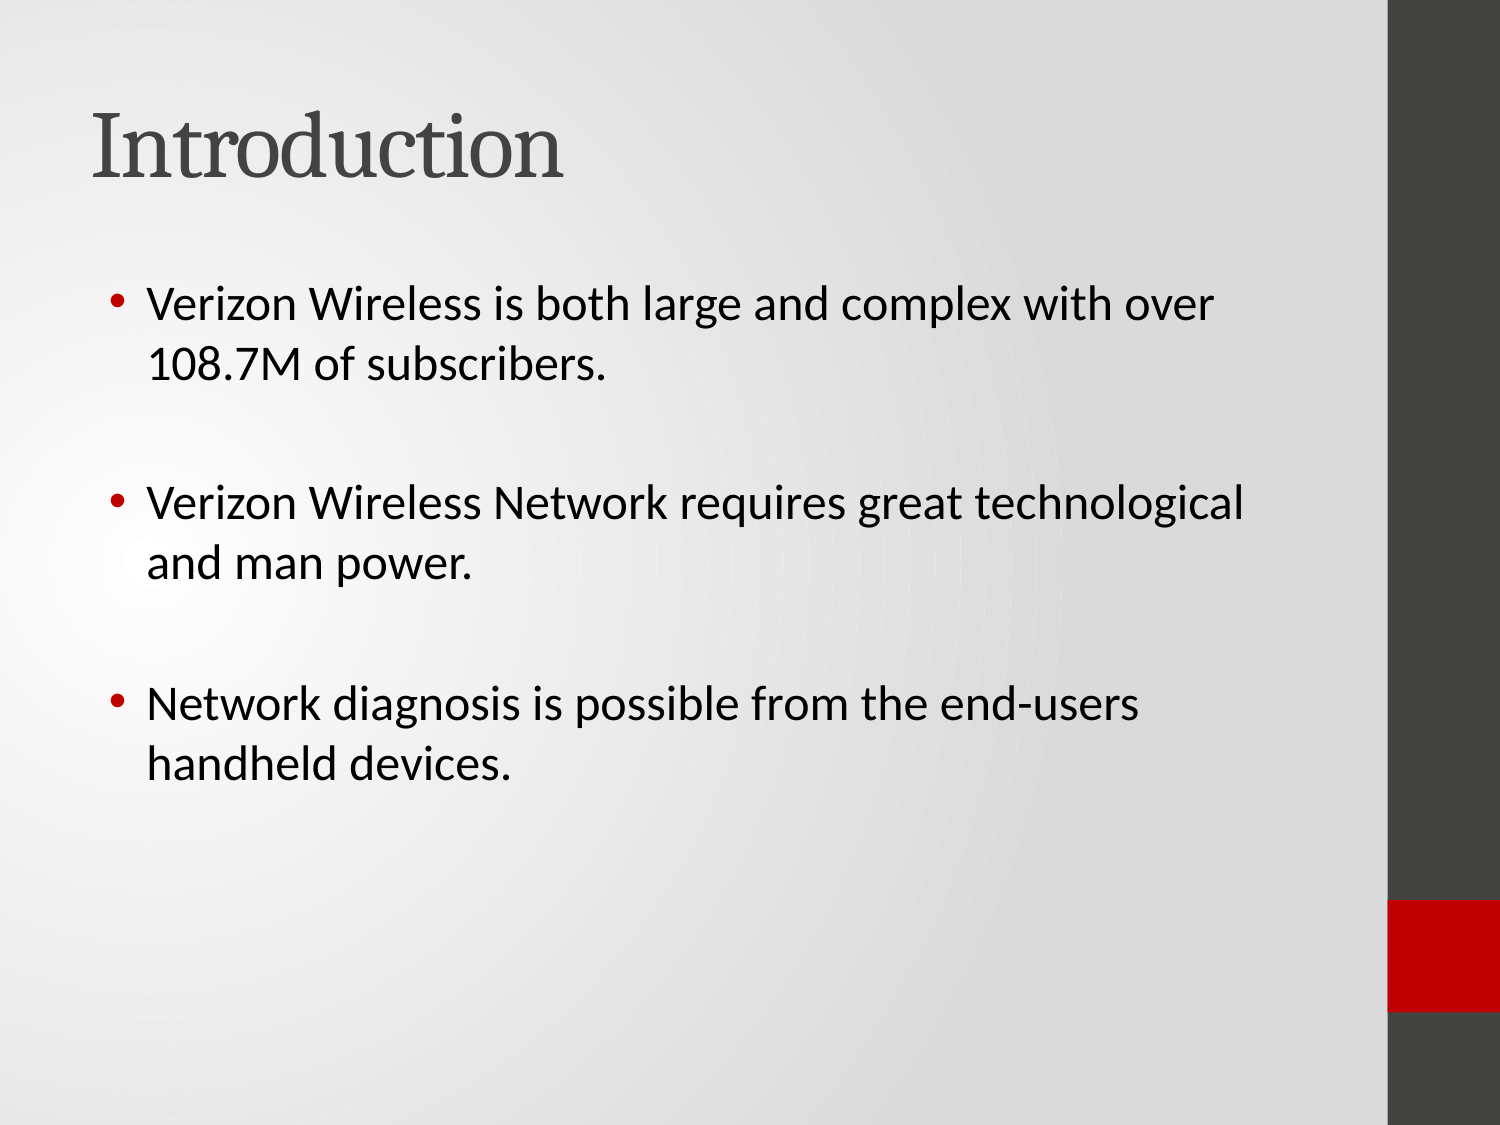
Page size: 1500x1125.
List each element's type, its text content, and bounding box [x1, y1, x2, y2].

list Verizon Wireless is both large and complex with over 108.7M of subscribers. Verizon Wireless Network requires great technological and man power. Network diagnosis is possible from the end-users handheld devices. [75, 262, 1325, 1050]
title Introduction [75, 45, 1325, 233]
